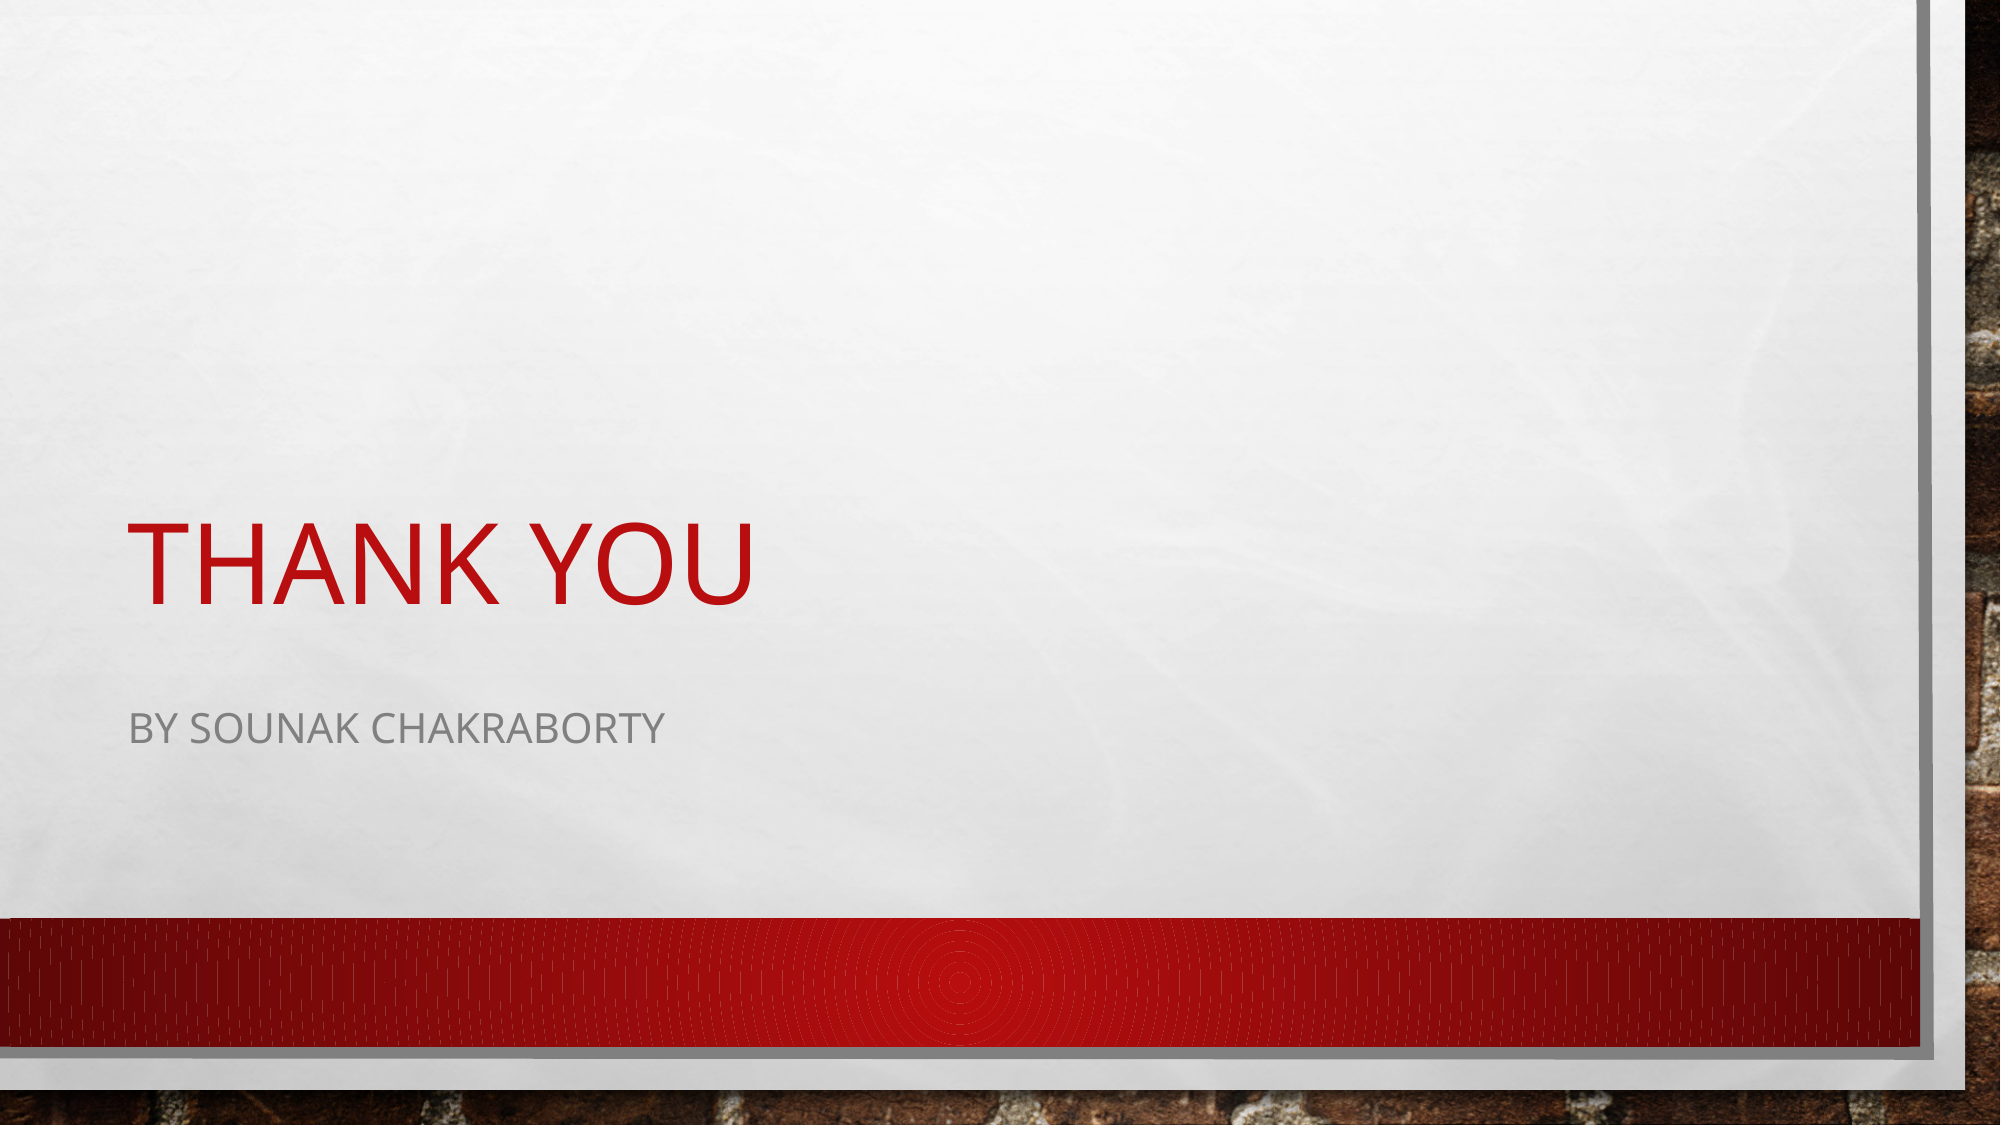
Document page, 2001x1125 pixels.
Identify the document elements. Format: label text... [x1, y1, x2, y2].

picture [0, 0, 2000, 1125]
title Thank you [112, 112, 1818, 613]
list By Sounak chakraborty [112, 613, 1818, 883]
